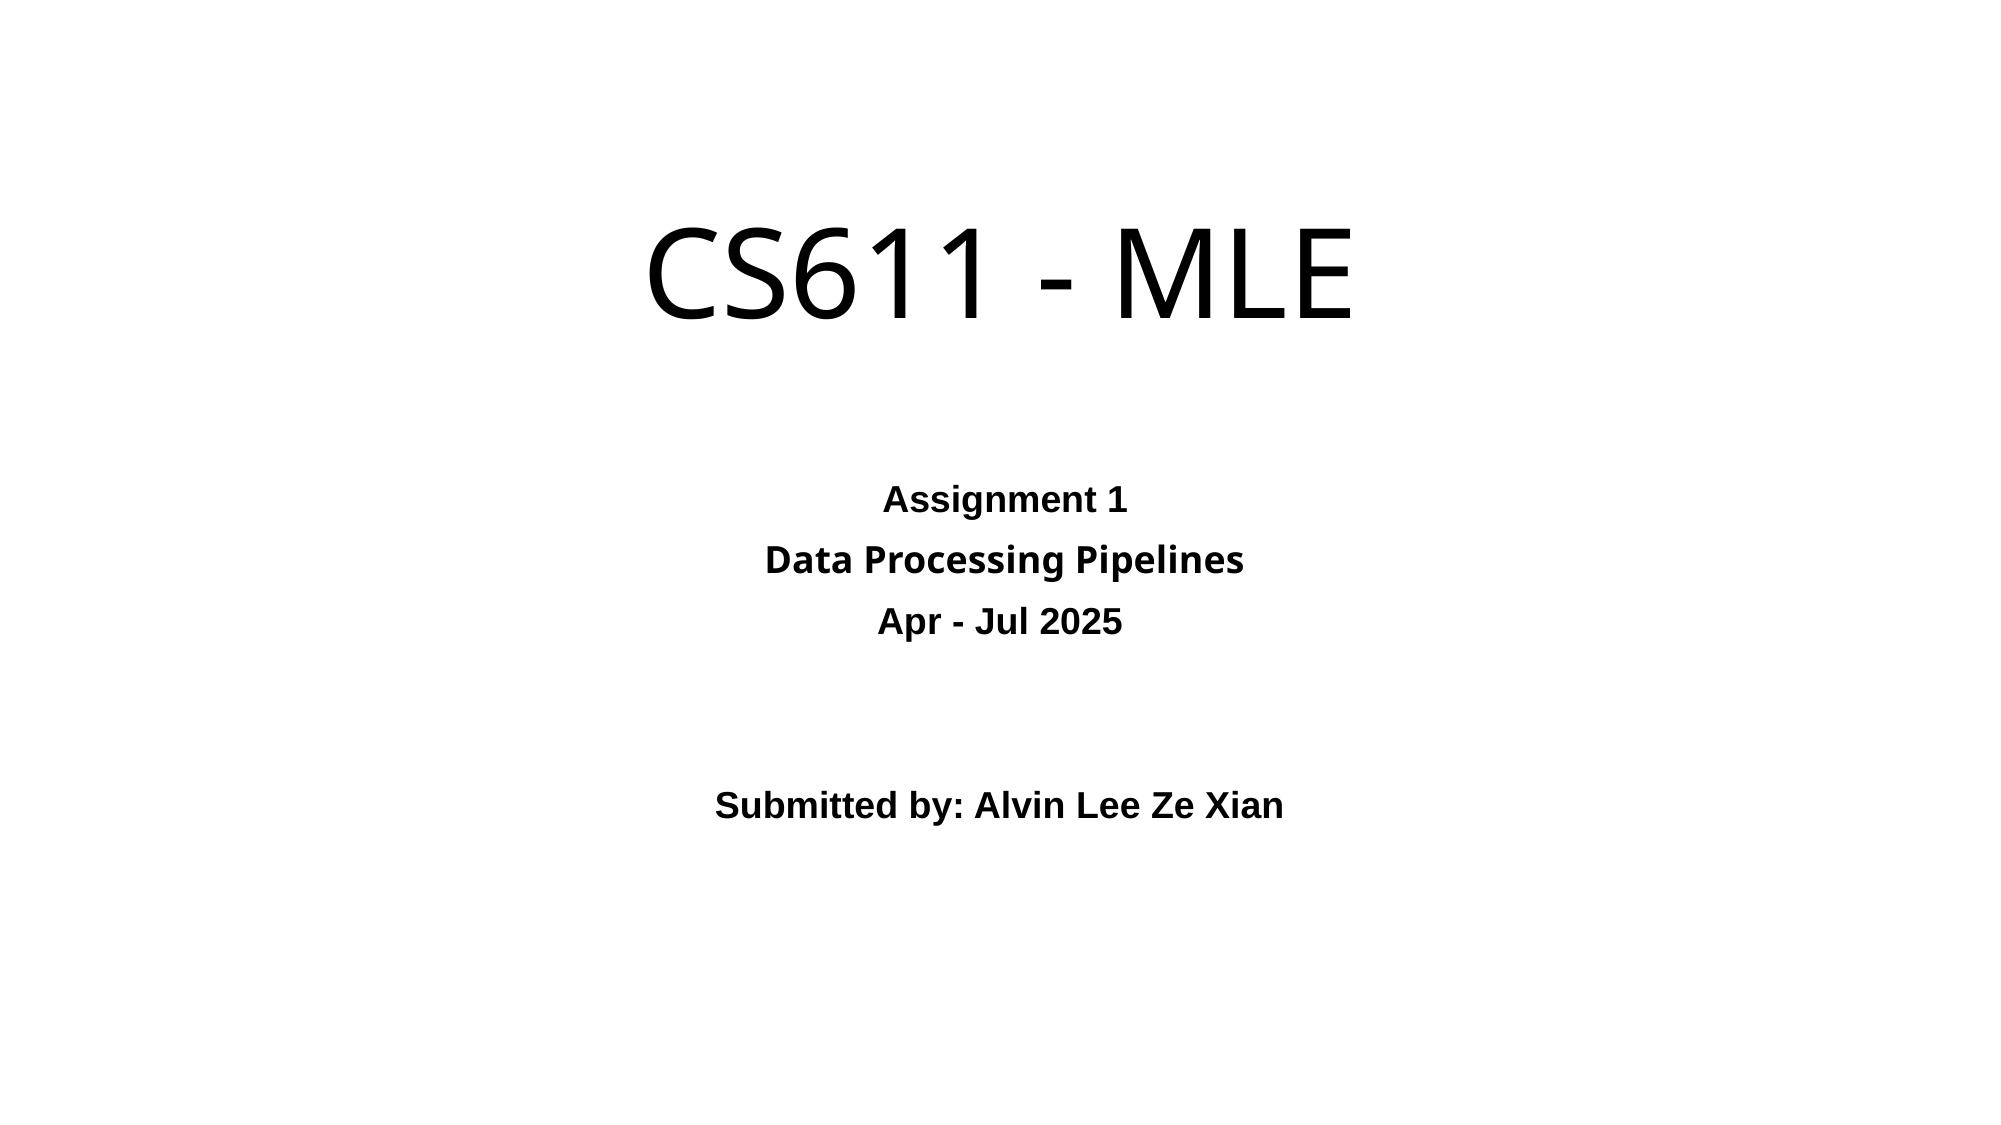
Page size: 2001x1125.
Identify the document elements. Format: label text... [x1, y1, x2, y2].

subtitle Assignment 1 Data Processing Pipelines Apr - Jul 2025 Submitted by: Alvin Lee Ze Xian [249, 406, 1750, 863]
title CS611 - MLE [249, 82, 1750, 406]
